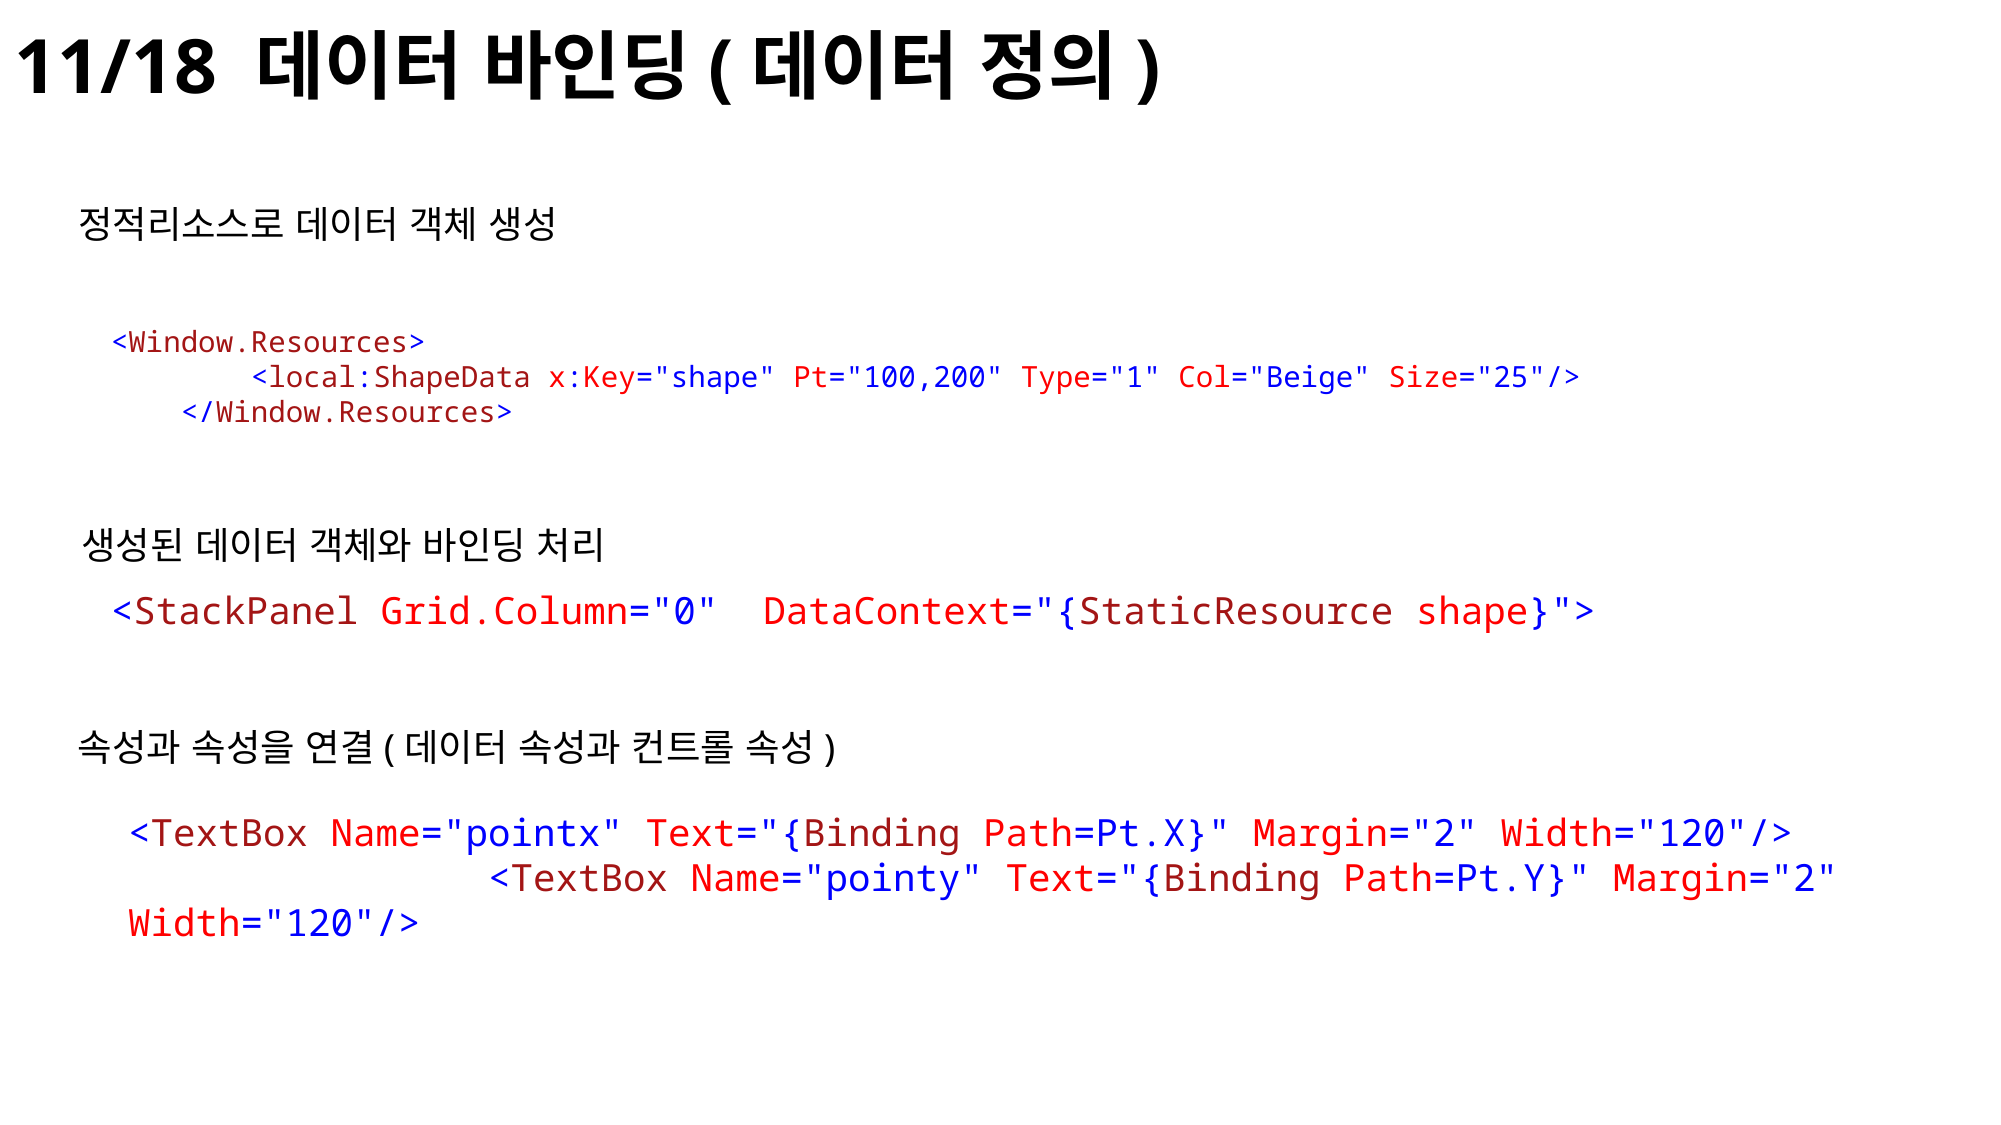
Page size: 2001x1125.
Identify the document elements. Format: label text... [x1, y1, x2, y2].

text_box <StackPanel Grid.Column="0" DataContext="{StaticResource shape}"> [96, 579, 1893, 640]
text_box 11/18 데이터 바인딩(데이터 정의) [0, 11, 1966, 117]
text_box 정적리소스로 데이터 객체 생성 [63, 193, 574, 254]
text_box 생성된 데이터 객체와 바인딩 처리 [66, 514, 622, 575]
text_box 속성과 속성을 연결(데이터 속성과 컨트롤 속성) [63, 716, 851, 777]
text_box <TextBox Name="pointx" Text="{Binding Path=Pt.X}" Margin="2" Width="120"/> <TextBox Name="pointy" Text="{Binding Path=Pt.Y}" Margin="2" Width="120"/> [113, 801, 1934, 952]
text_box <Window.Resources> <local:ShapeData x:Key="shape" Pt="100,200" Type="1" Col="Beige" Size="25"/> </Window.Resources> [96, 316, 1826, 436]
